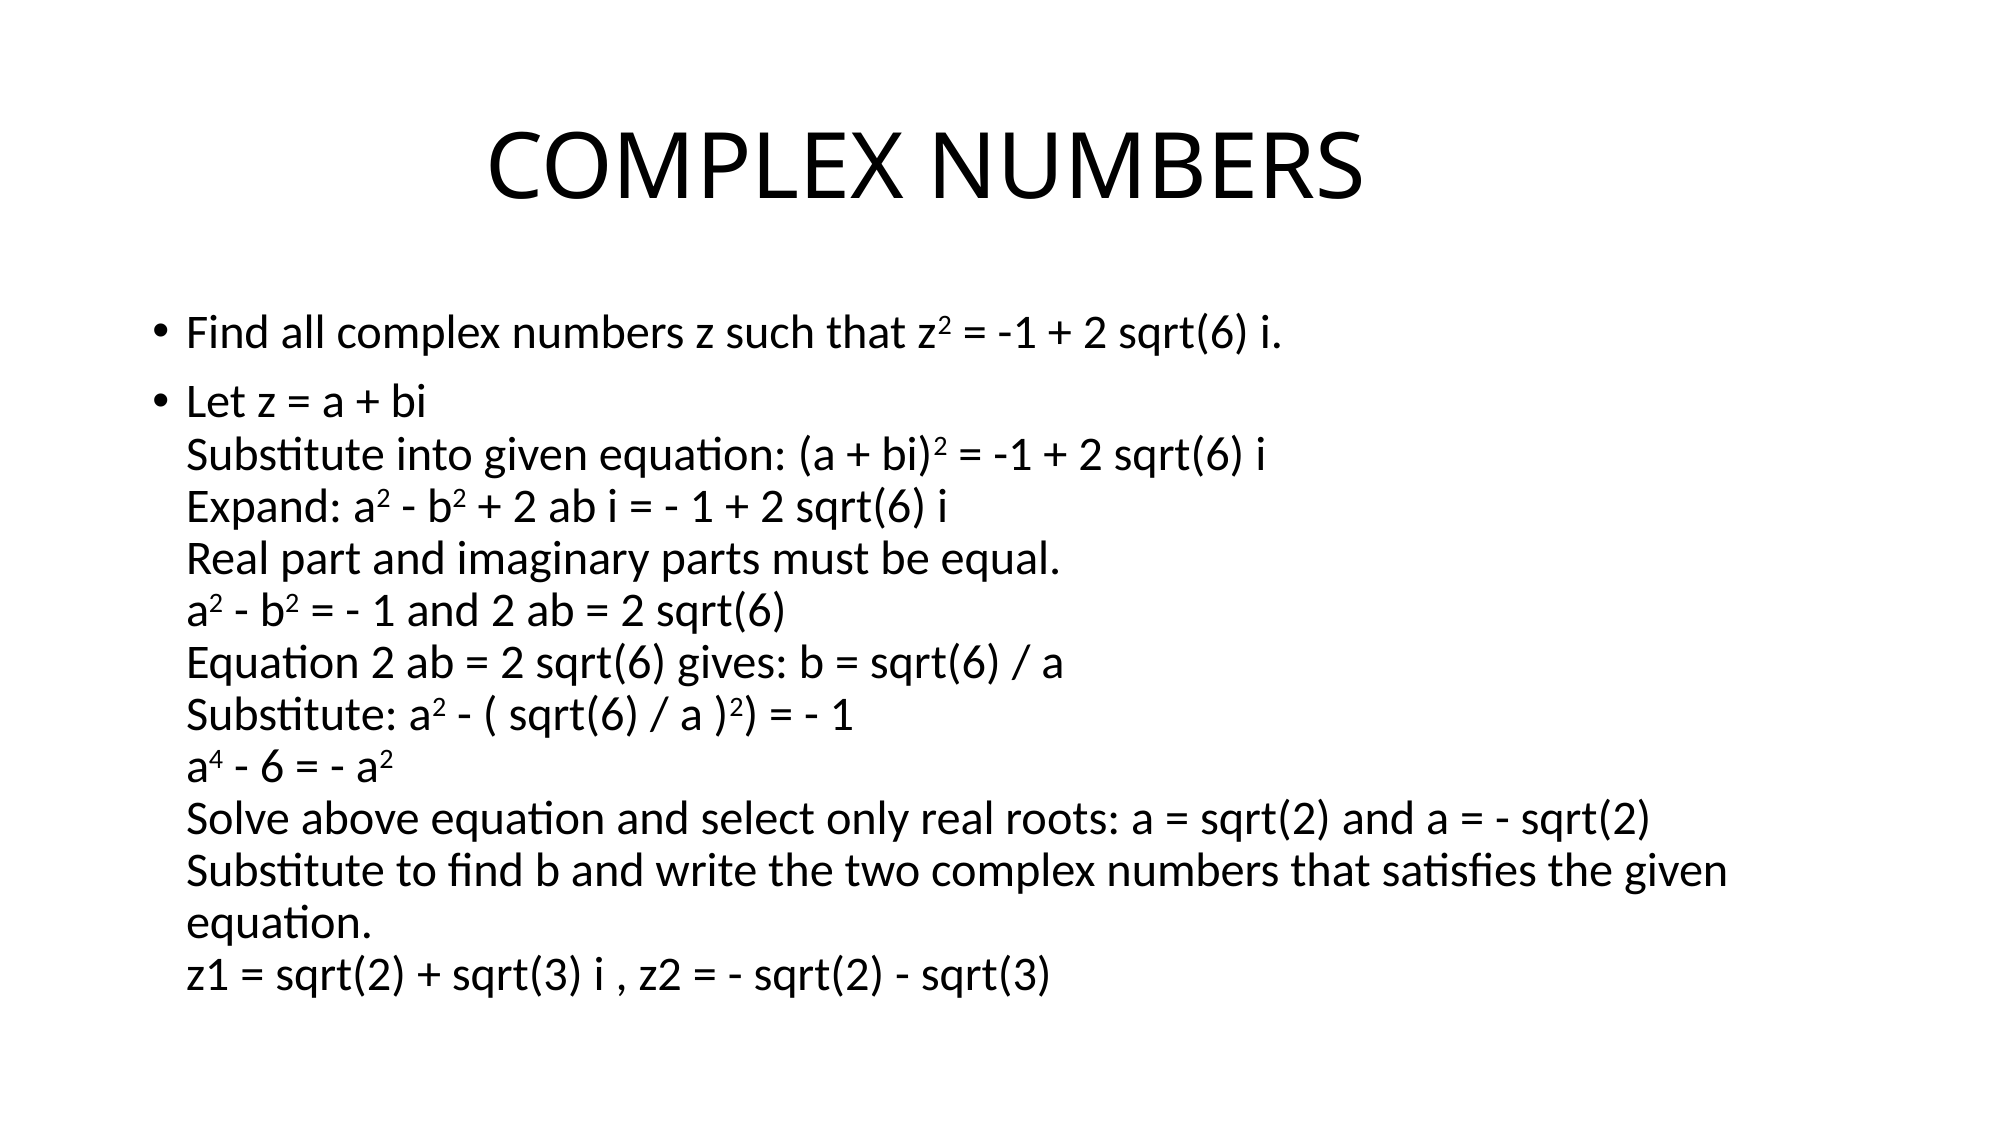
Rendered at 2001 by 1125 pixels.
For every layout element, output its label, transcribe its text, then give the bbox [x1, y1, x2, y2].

title COMPLEX NUMBERS [137, 59, 1863, 278]
list Find all complex numbers z such that z2 = -1 + 2 sqrt(6) i. Let z = a + bi Substitute into given equation: (a + bi)2 = -1 + 2 sqrt(6) i Expand: a2 - b2 + 2 ab i = - 1 + 2 sqrt(6) i Real part and imaginary parts must be equal. a2 - b2 = - 1 and 2 ab = 2 sqrt(6) Equation 2 ab = 2 sqrt(6) gives: b = sqrt(6) / a Substitute: a2 - ( sqrt(6) / a )2) = - 1 a4 - 6 = - a2 Solve above equation and select only real roots: a = sqrt(2) and a = - sqrt(2) Substitute to find b and write the two complex numbers that satisfies the given equation. z1 = sqrt(2) + sqrt(3) i , z2 = - sqrt(2) - sqrt(3) [137, 299, 1863, 1014]
